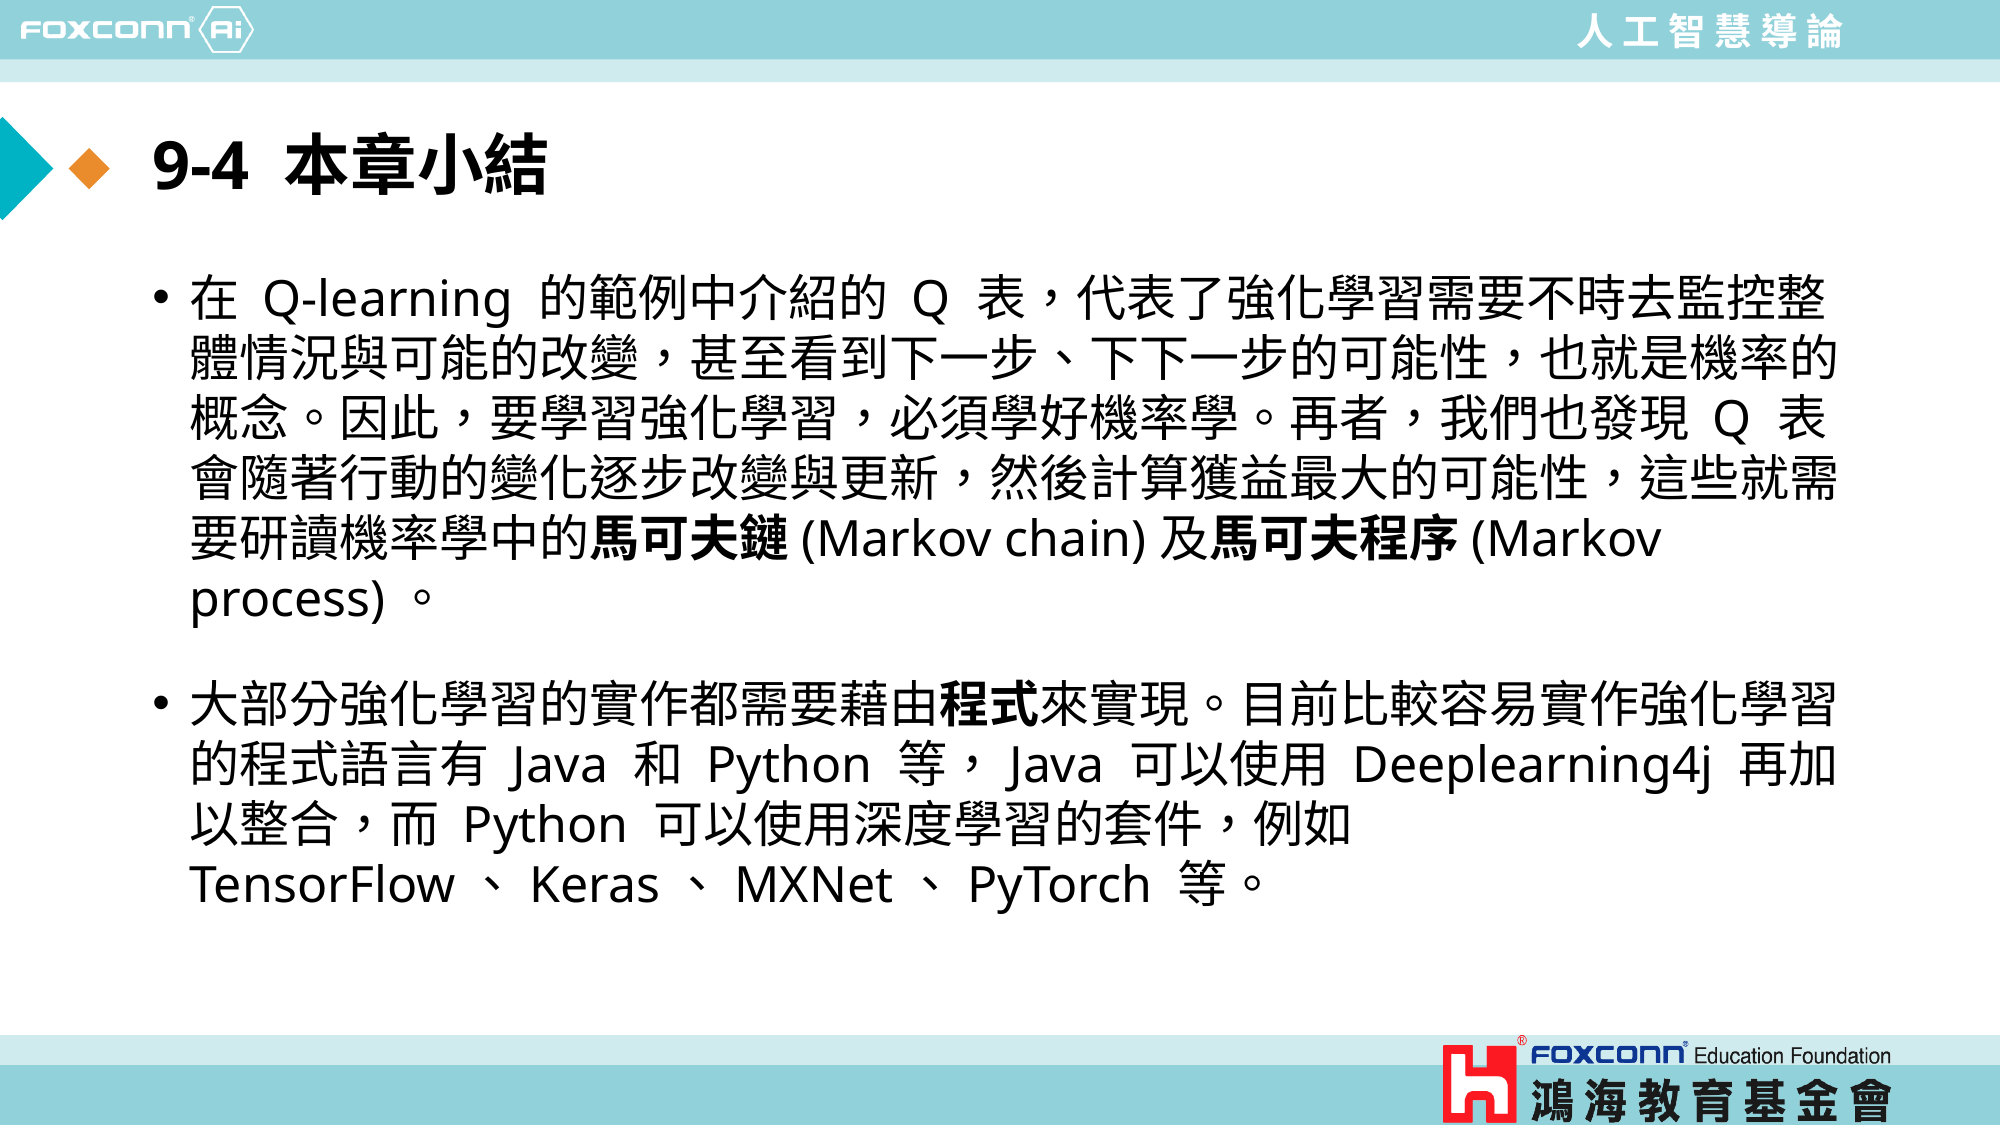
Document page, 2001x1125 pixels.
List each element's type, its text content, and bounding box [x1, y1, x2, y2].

picture [21, 6, 254, 53]
title 9-4 本章小結 [137, 124, 1863, 213]
picture [1443, 1035, 1891, 1123]
list 在 Q-learning 的範例中介紹的 Q 表，代表了強化學習需要不時去監控整體情況與可能的改變，甚至看到下一步、下下一步的可能性，也就是機率的概念。因此，要學習強化學習，必須學好機率學。再者，我們也發現 Q 表會隨著行動的變化逐步改變與更新，然後計算獲益最大的可能性，這些就需要研讀機率學中的馬可夫鏈(Markov chain)及馬可夫程序(Markov process)。 大部分強化學習的實作都需要藉由程式來實現。目前比較容易實作強化學習的程式語言有 Java 和 Python 等，Java 可以使用 Deeplearning4j 再加以整合，而 Python 可以使用深度學習的套件，例如 TensorFlow、Keras、MXNet、PyTorch 等。 [137, 259, 1863, 1014]
